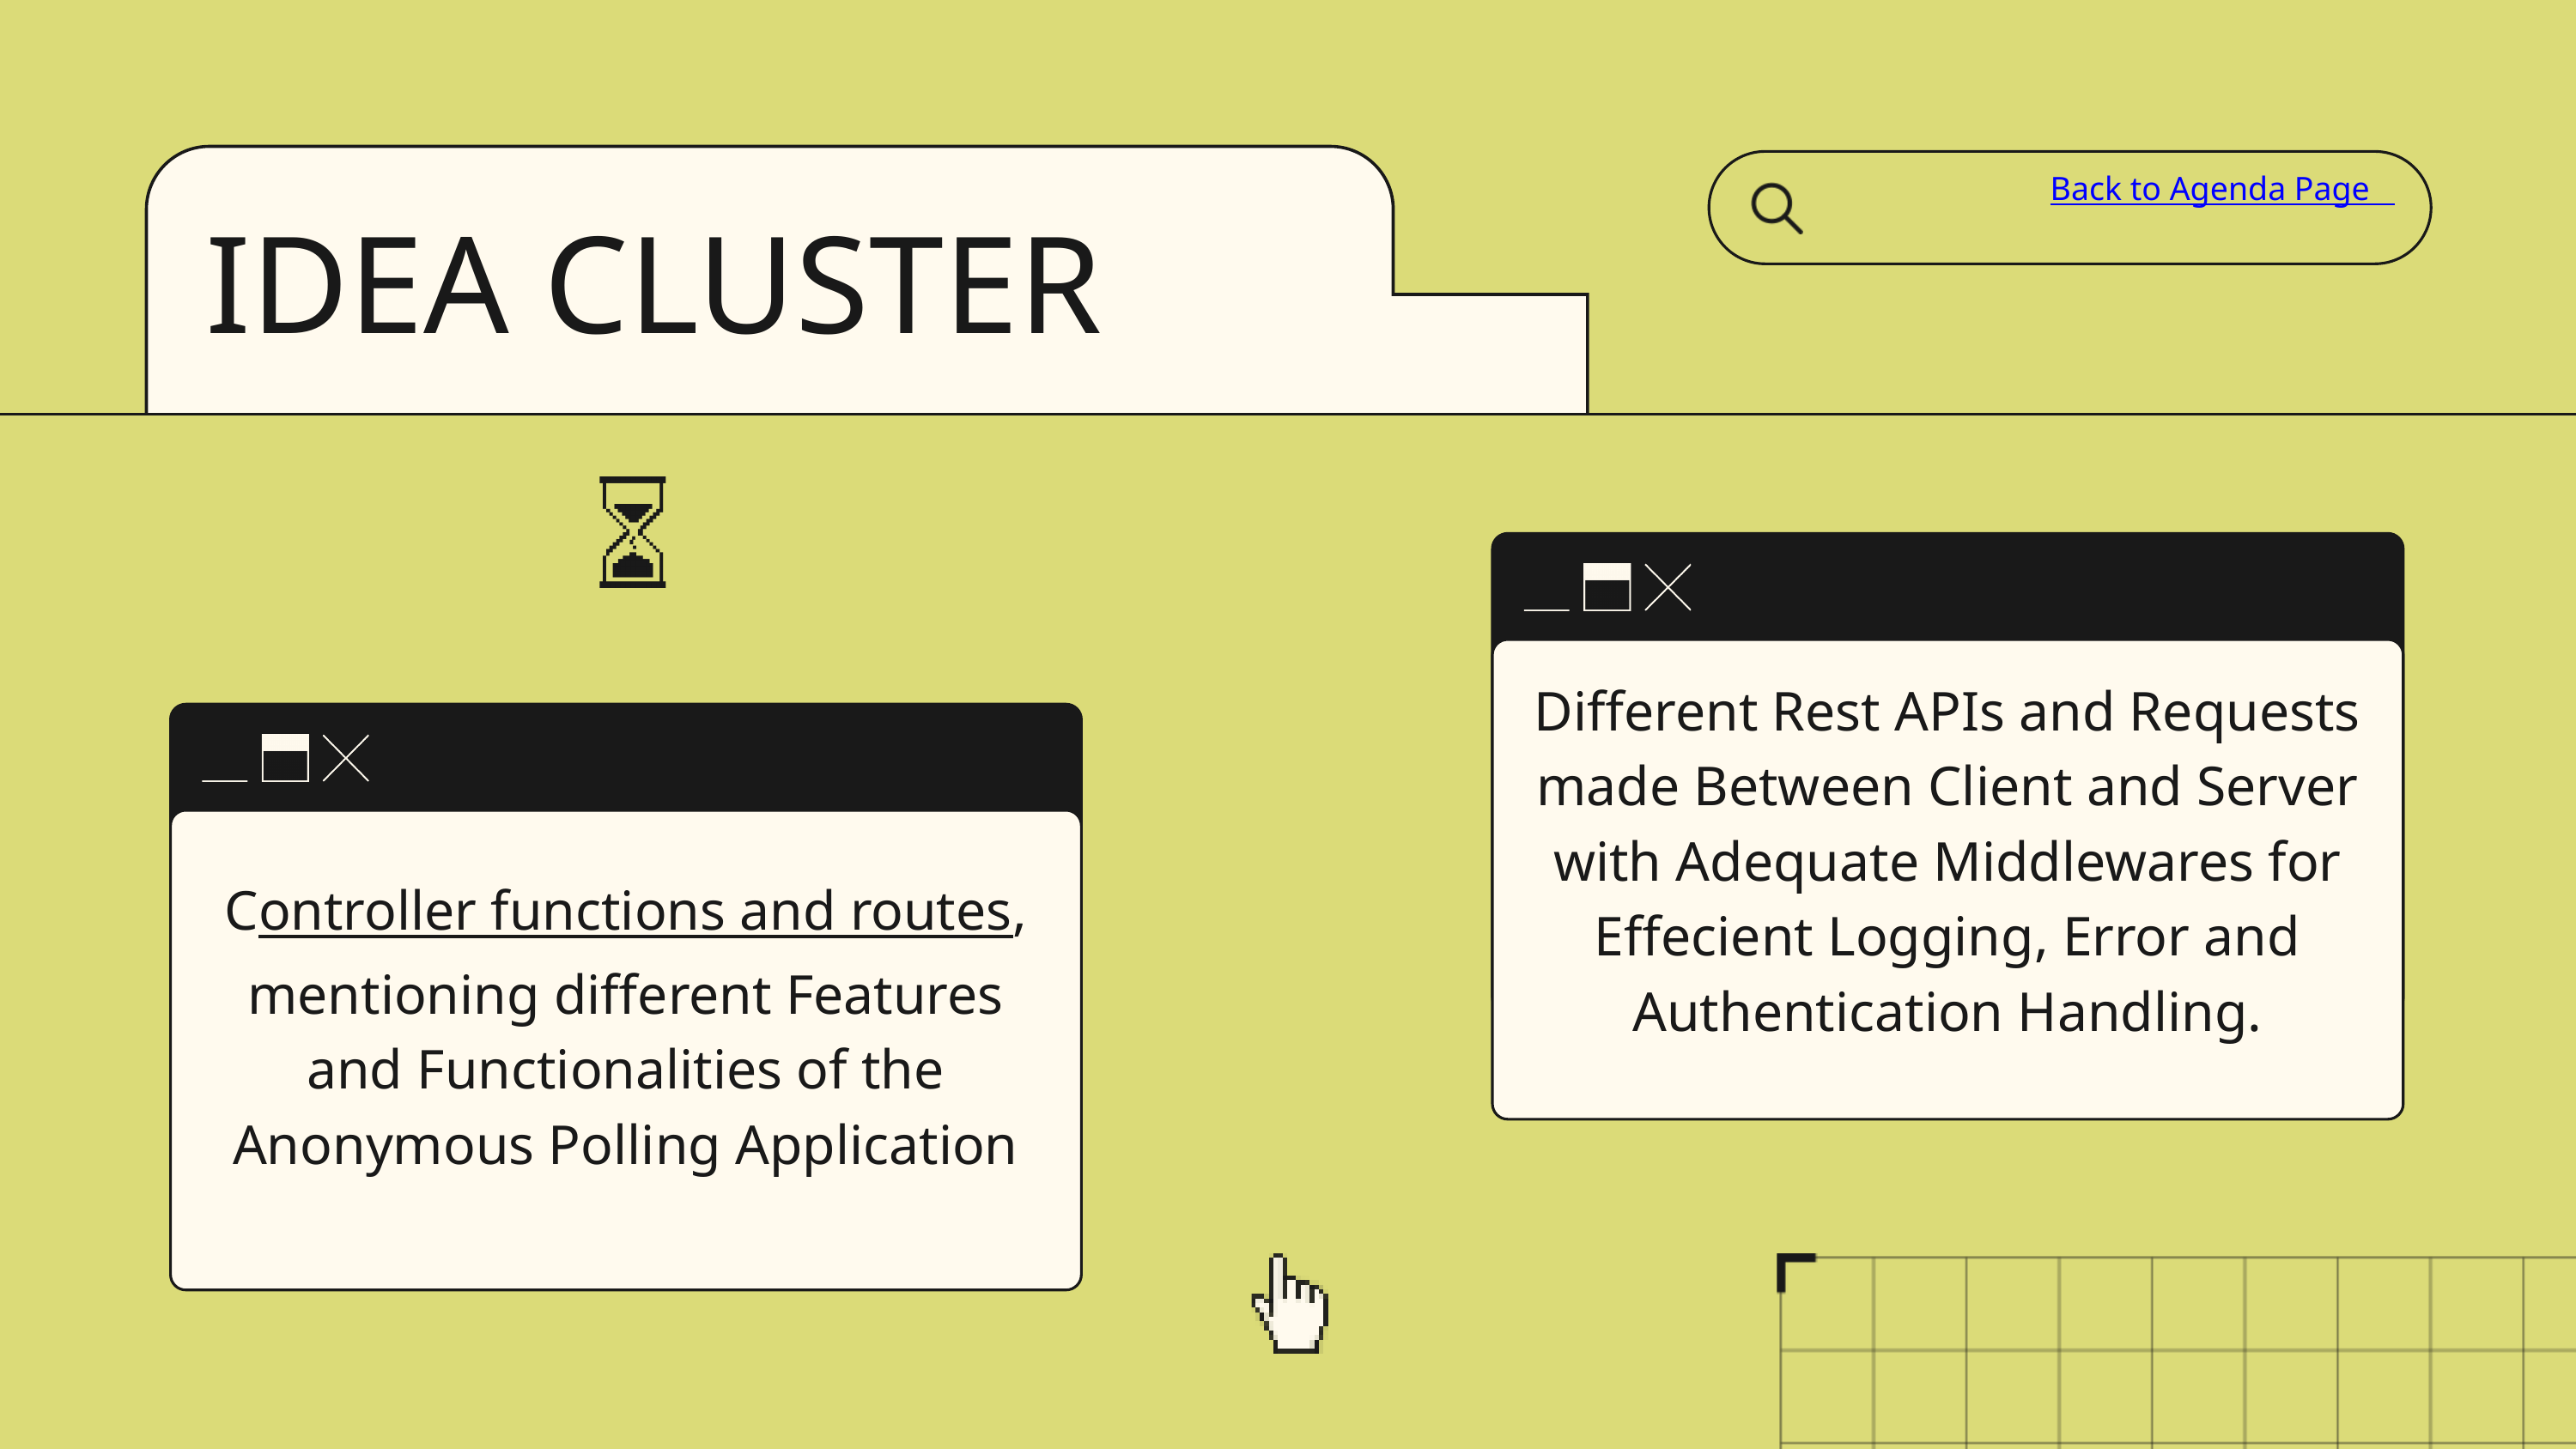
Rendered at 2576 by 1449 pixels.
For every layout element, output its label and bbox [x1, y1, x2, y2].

text_box [170, 704, 1082, 809]
text_box [170, 809, 1082, 1290]
text_box [0, 414, 2576, 1449]
text_box [1492, 639, 2404, 1120]
text_box [144, 144, 1589, 410]
text_box [1492, 533, 2404, 639]
text_box [1708, 151, 2432, 264]
